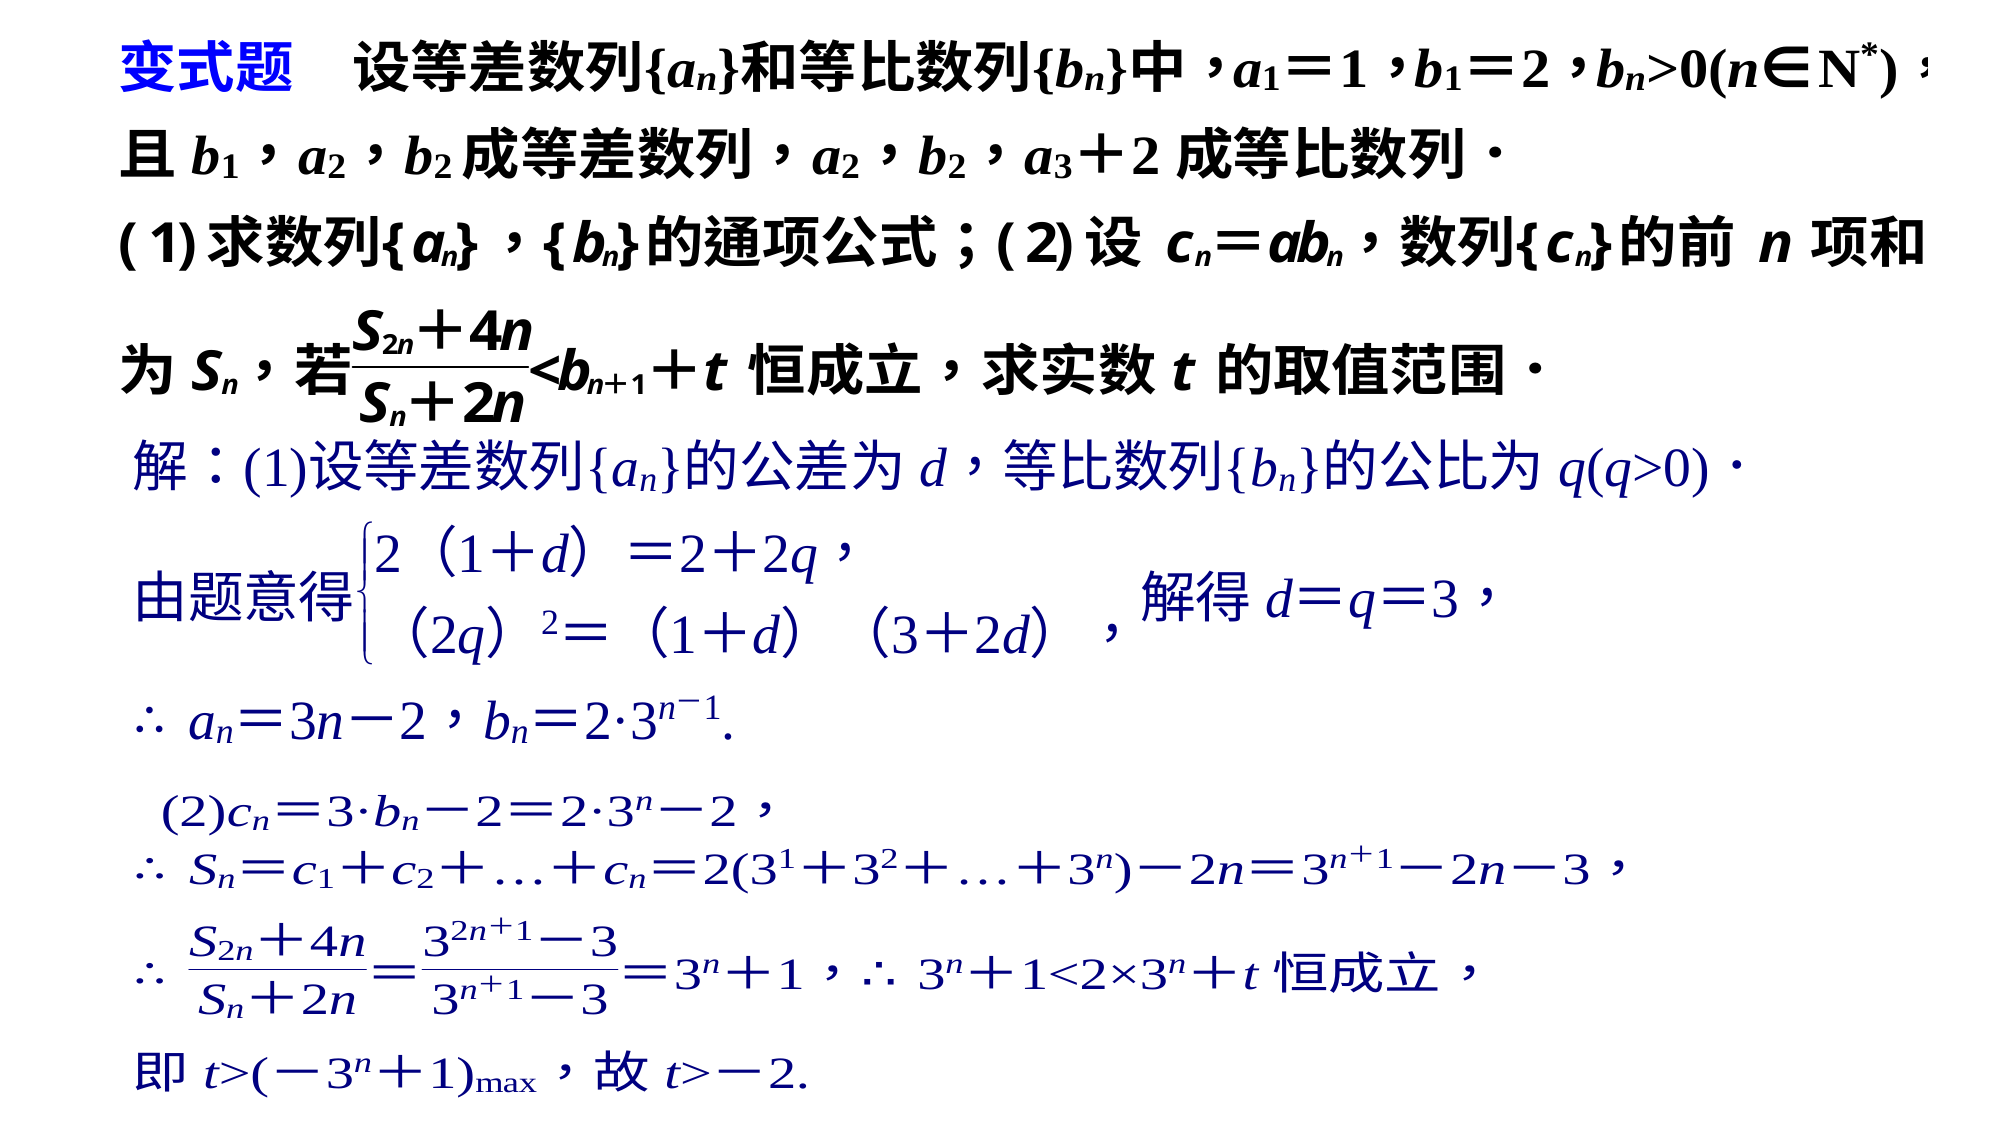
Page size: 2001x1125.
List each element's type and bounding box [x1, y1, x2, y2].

text_box [118, 31, 1932, 457]
text_box [132, 781, 1698, 1125]
text_box [132, 431, 1871, 757]
